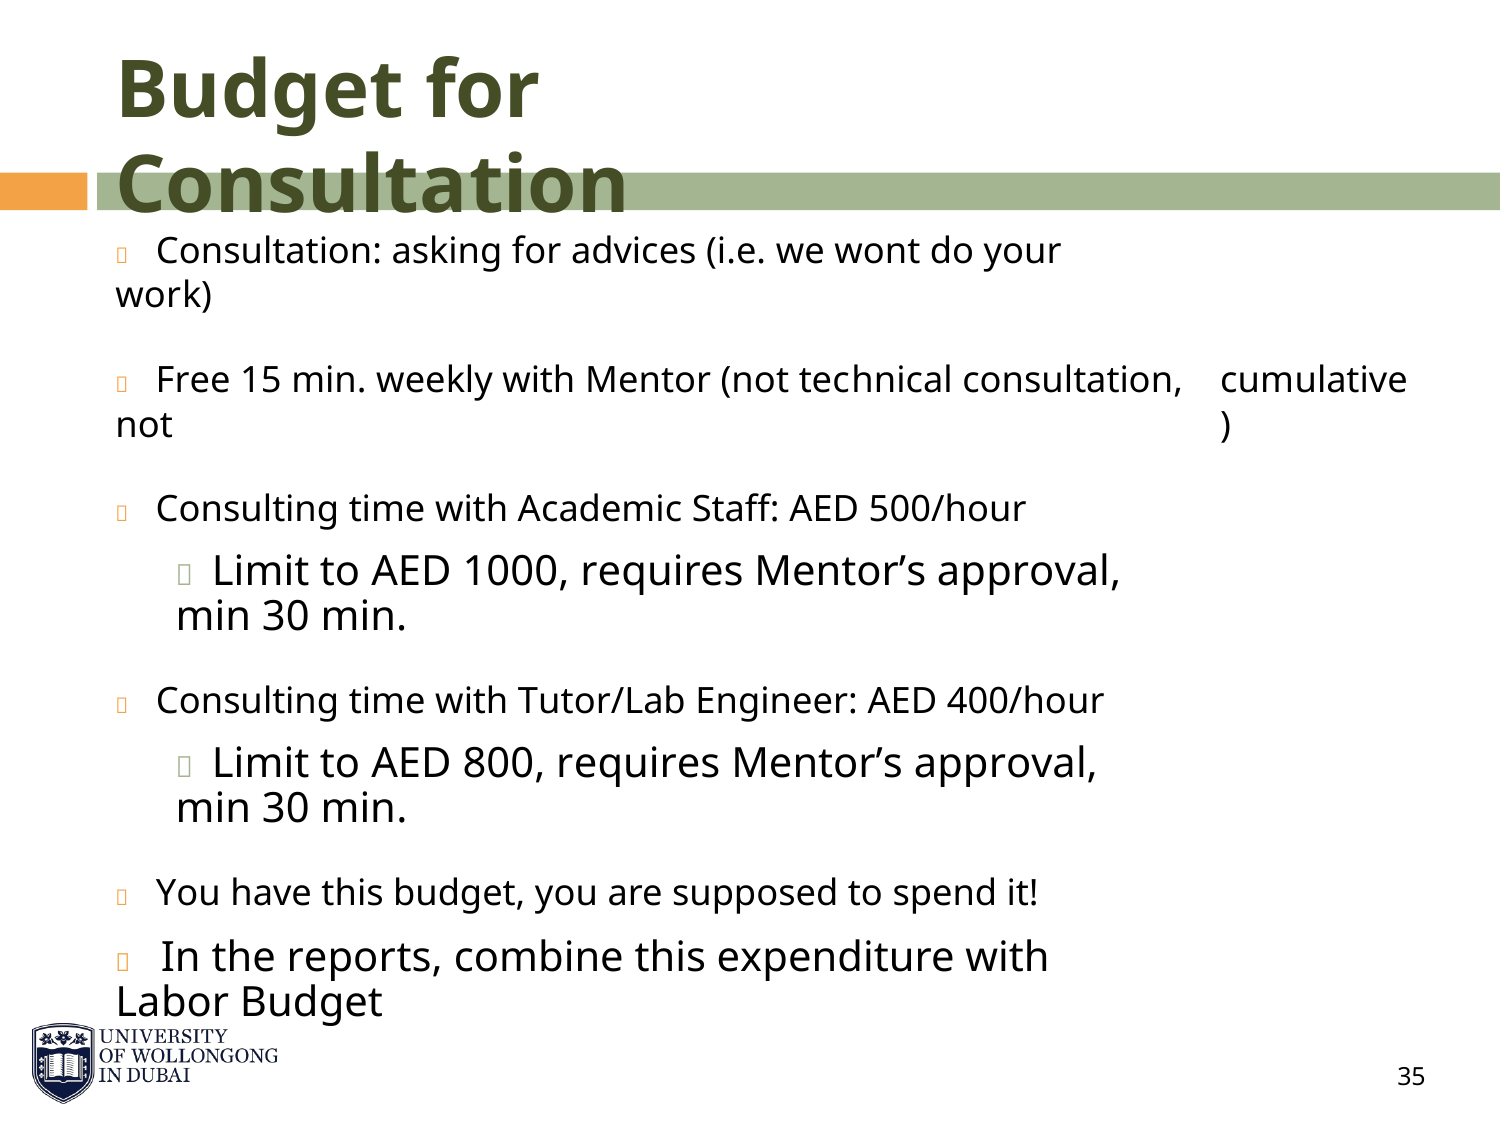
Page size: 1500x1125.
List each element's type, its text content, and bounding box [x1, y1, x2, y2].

text_box cumulative) [1218, 361, 1412, 407]
text_box  Consultation: asking for advices (i.e. we wont do your work) [113, 231, 1157, 278]
text_box  Consulting time with Tutor/Lab Engineer: AED 400/hour  Limit to AED 800, requires Mentor’s approval, min 30 min. [113, 681, 1184, 791]
text_box [0, 172, 88, 211]
text_box 35 [1395, 1063, 1431, 1093]
text_box  Consulting time with Academic Staff: AED 500/hour  Limit to AED 1000, requires Mentor’s approval, min 30 min. [113, 490, 1206, 599]
text_box Budget for Consultation [113, 50, 1030, 147]
text_box [97, 172, 1500, 211]
text_box  Free 15 min. weekly with Mentor (not technical consultation, not [113, 361, 1218, 407]
text_box [32, 1023, 278, 1104]
text_box  You have this budget, you are supposed to spend it!  In the reports, combine this expenditure with Labor Budget [113, 873, 1139, 985]
